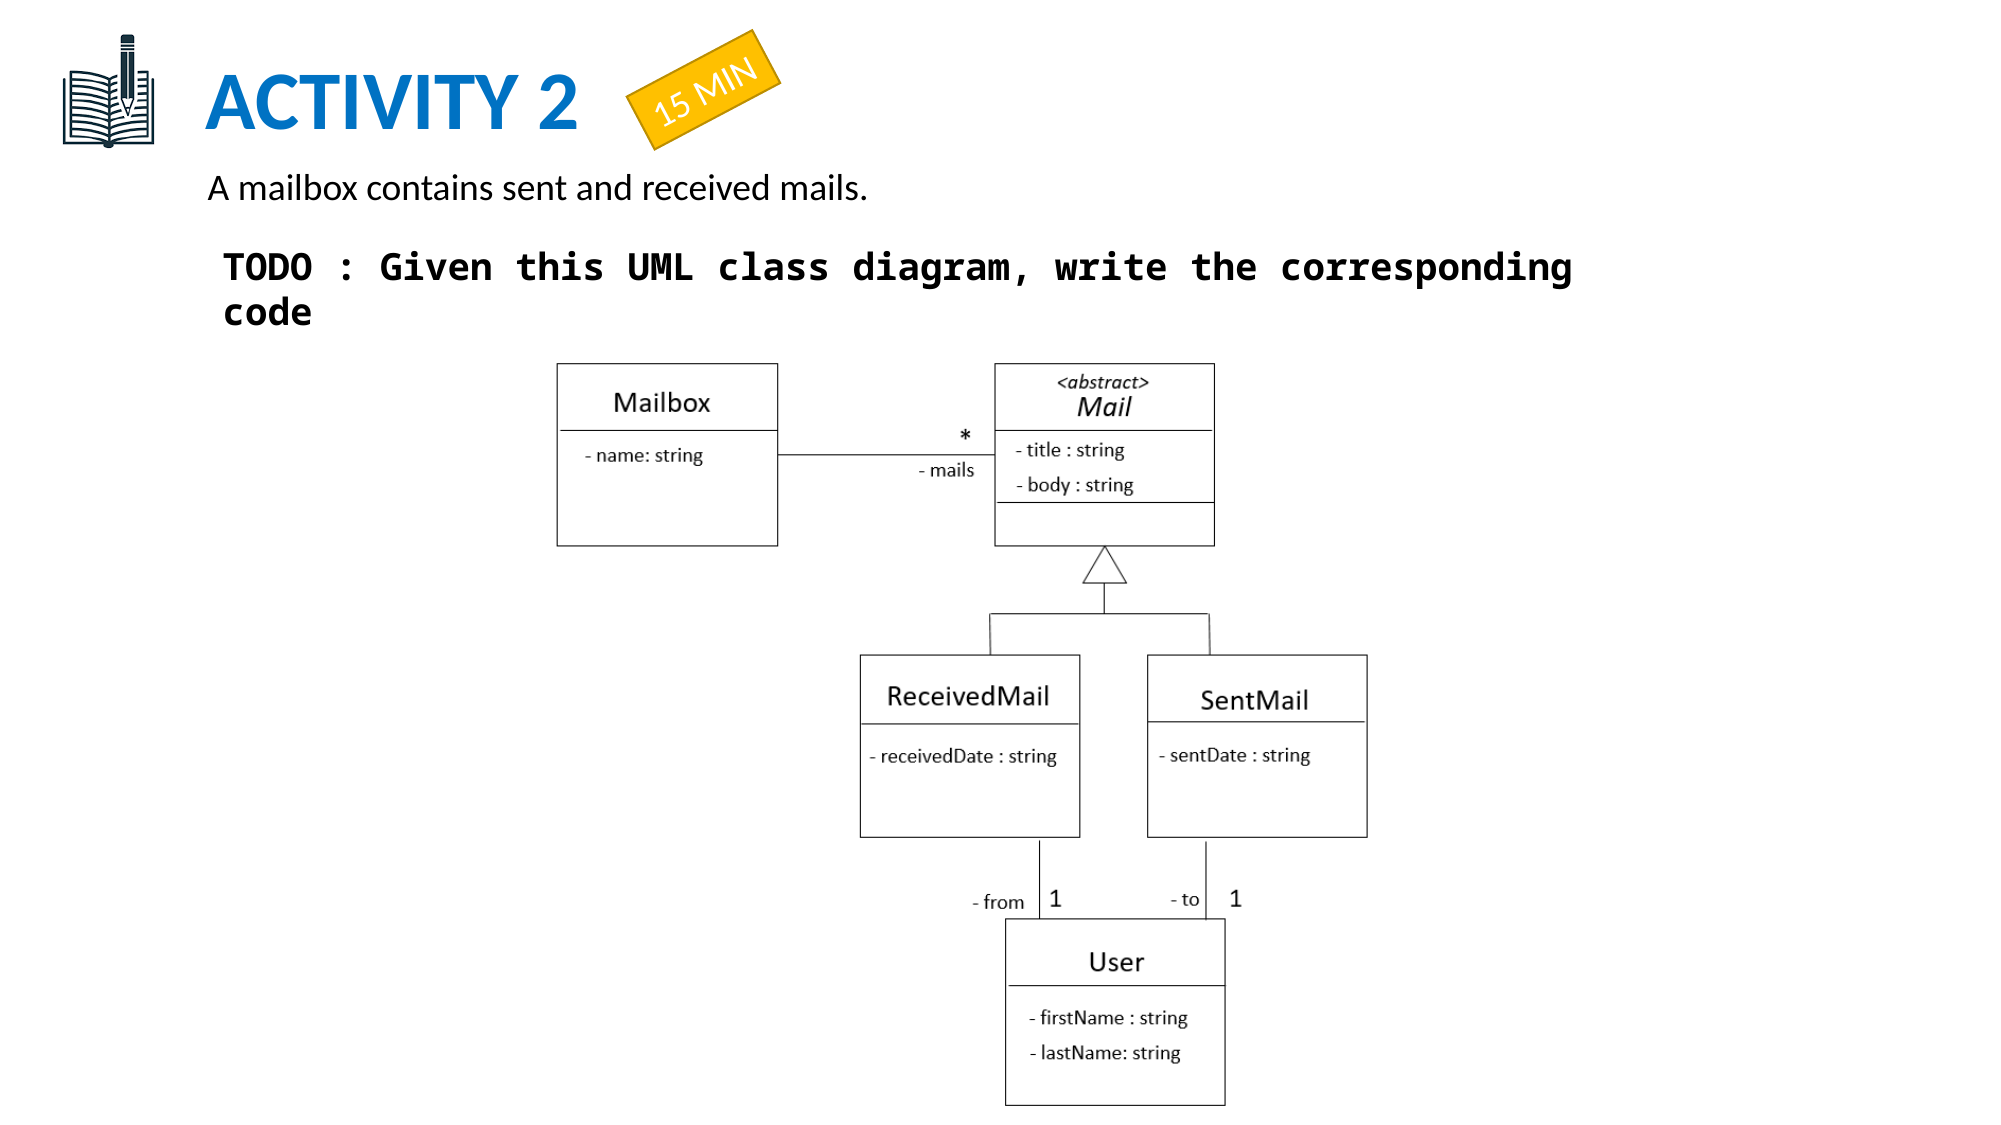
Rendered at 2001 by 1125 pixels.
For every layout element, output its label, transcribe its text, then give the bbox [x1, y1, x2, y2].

text_box TODO : Given this UML class diagram, write the corresponding code [207, 236, 1665, 341]
text_box 15 MIN [625, 28, 782, 151]
text_box ACTIVITY 2 [190, 39, 679, 155]
text_box A mailbox contains sent and received mails. [192, 155, 885, 261]
picture [56, 25, 167, 156]
picture [527, 342, 1391, 1125]
